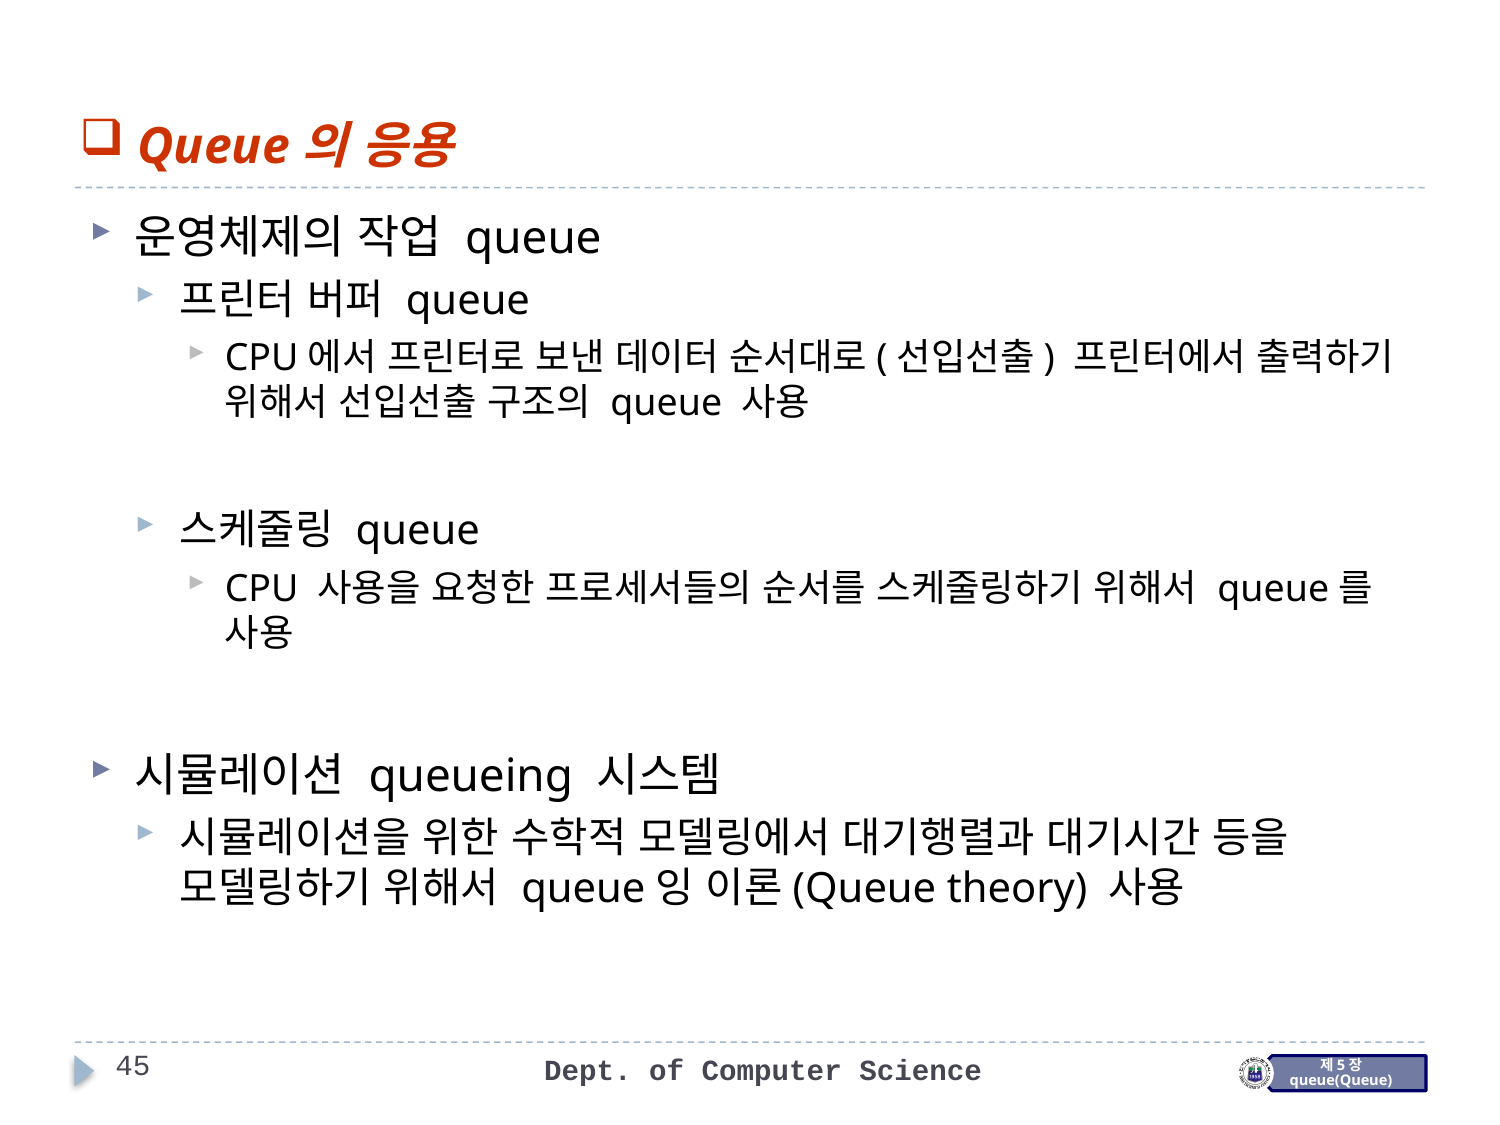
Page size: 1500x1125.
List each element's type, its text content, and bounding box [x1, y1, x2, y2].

slide_number 45 [100, 1042, 426, 1103]
footer Dept. of Computer Science [475, 1048, 1051, 1109]
picture [1239, 1058, 1270, 1089]
list 운영체제의 작업 queue 프린터 버퍼 queue CPU에서 프린터로 보낸 데이터 순서대로(선입선출) 프린터에서 출력하기 위해서 선입선출 구조의 queue 사용 스케줄링 queue CPU 사용을 요청한 프로세서들의 순서를 스케줄링하기 위해서 queue를 사용 시뮬레이션 queueing 시스템 시뮬레이션을 위한 수학적 모델링에서 대기행렬과 대기시간 등을 모델링하기 위해서 queue잉 이론(Queue theory) 사용 [75, 200, 1425, 1010]
text_box Queue의 응용 [64, 113, 1415, 183]
